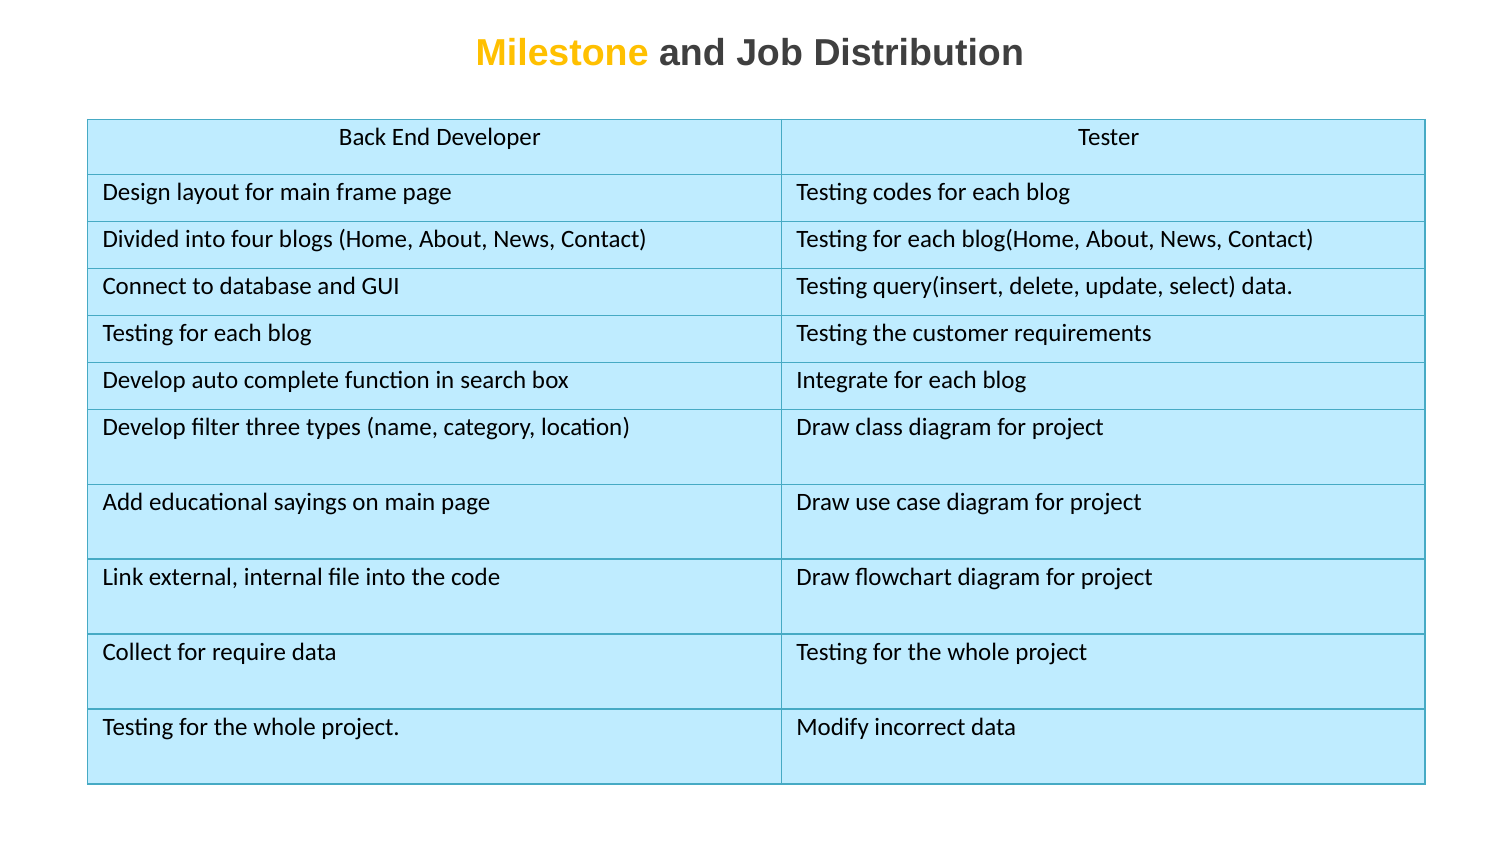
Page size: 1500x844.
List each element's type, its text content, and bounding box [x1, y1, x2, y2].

table_cell Draw use case diagram for project [782, 485, 1424, 558]
table_cell Divided into four blogs (Home, About, News, Contact) [88, 222, 781, 268]
table_cell Draw flowchart diagram for project [782, 560, 1424, 633]
table_header Tester [782, 120, 1424, 174]
table_cell Add educational sayings on main page [88, 485, 781, 558]
table_cell Testing for the whole project. [88, 710, 781, 783]
table_cell Testing the customer requirements [782, 316, 1424, 362]
table_cell Testing query(insert, delete, update, select) data. [782, 269, 1424, 315]
table_cell Draw class diagram for project [782, 410, 1424, 484]
table_cell Develop filter three types (name, category, location) [88, 410, 781, 484]
table_cell Develop auto complete function in search box [88, 363, 781, 409]
table_cell Testing for each blog [88, 316, 781, 362]
table_cell Testing codes for each blog [782, 175, 1424, 221]
table_cell Connect to database and GUI [88, 269, 781, 315]
title Milestone and Job Distribution [0, 4, 1500, 97]
table_cell Collect for require data [88, 635, 781, 708]
table_cell Design layout for main frame page [88, 175, 781, 221]
table_header Back End Developer [88, 120, 781, 174]
table_cell Link external, internal file into the code [88, 560, 781, 633]
table_cell Modify incorrect data [782, 710, 1424, 783]
table_cell Testing for each blog(Home, About, News, Contact) [782, 222, 1424, 268]
table_cell Integrate for each blog [782, 363, 1424, 409]
table_cell Testing for the whole project [782, 635, 1424, 708]
